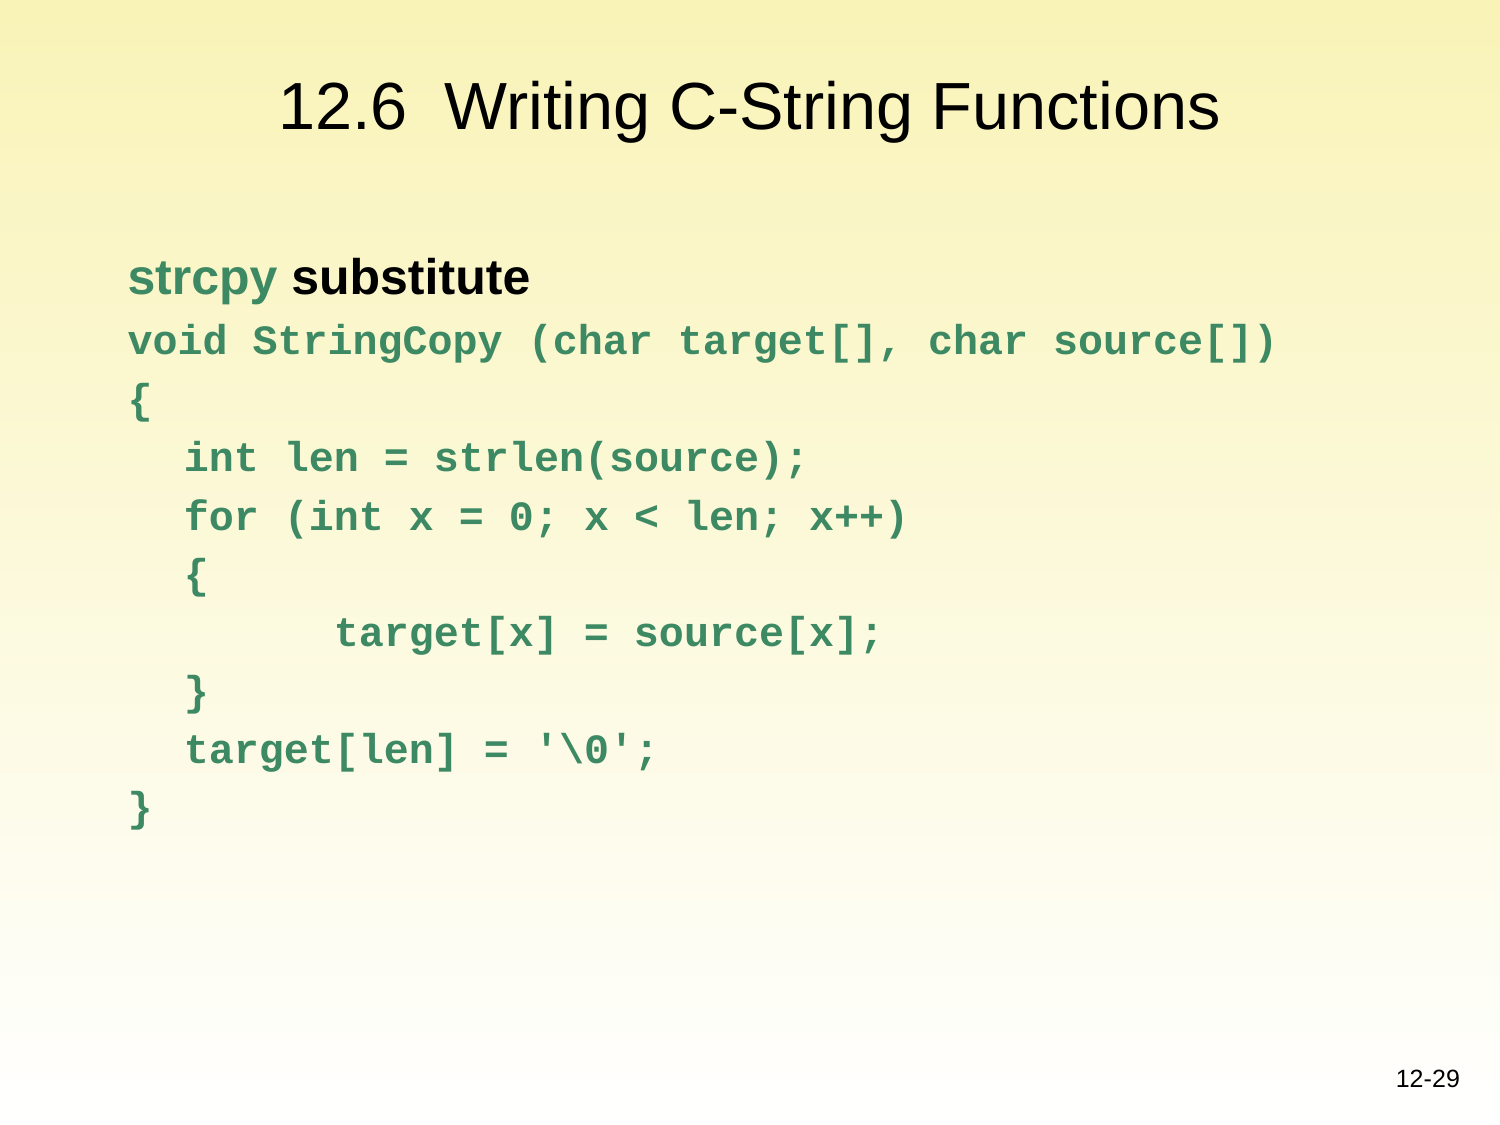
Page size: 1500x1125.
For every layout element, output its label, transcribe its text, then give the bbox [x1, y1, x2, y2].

slide_number 12-29 [1162, 1024, 1476, 1101]
list strcpy substitute void StringCopy (char target[], char source[]) { int len = strlen(source); for (int x = 0; x < len; x++) { target[x] = source[x]; } target[len] = '\0'; } [112, 237, 1388, 888]
title 12.6 Writing C-String Functions [56, 50, 1444, 150]
